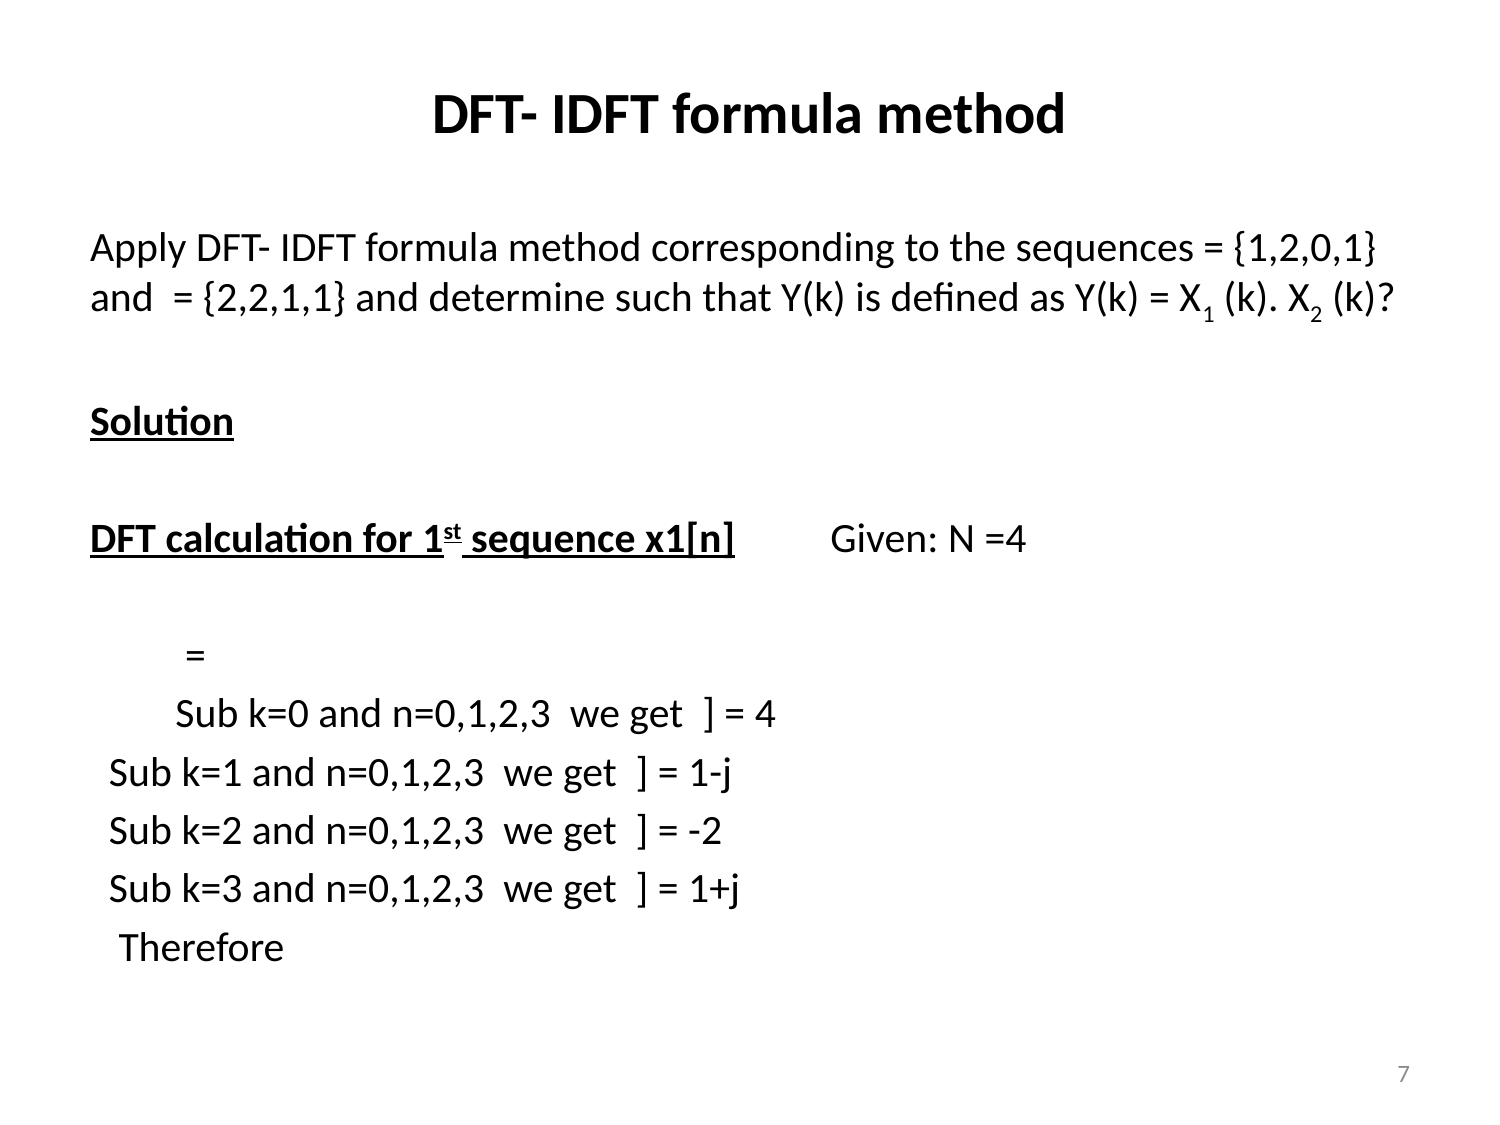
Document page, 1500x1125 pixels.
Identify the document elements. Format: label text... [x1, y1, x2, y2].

slide_number 7 [1074, 1042, 1425, 1103]
title DFT- IDFT formula method [75, 45, 1425, 175]
